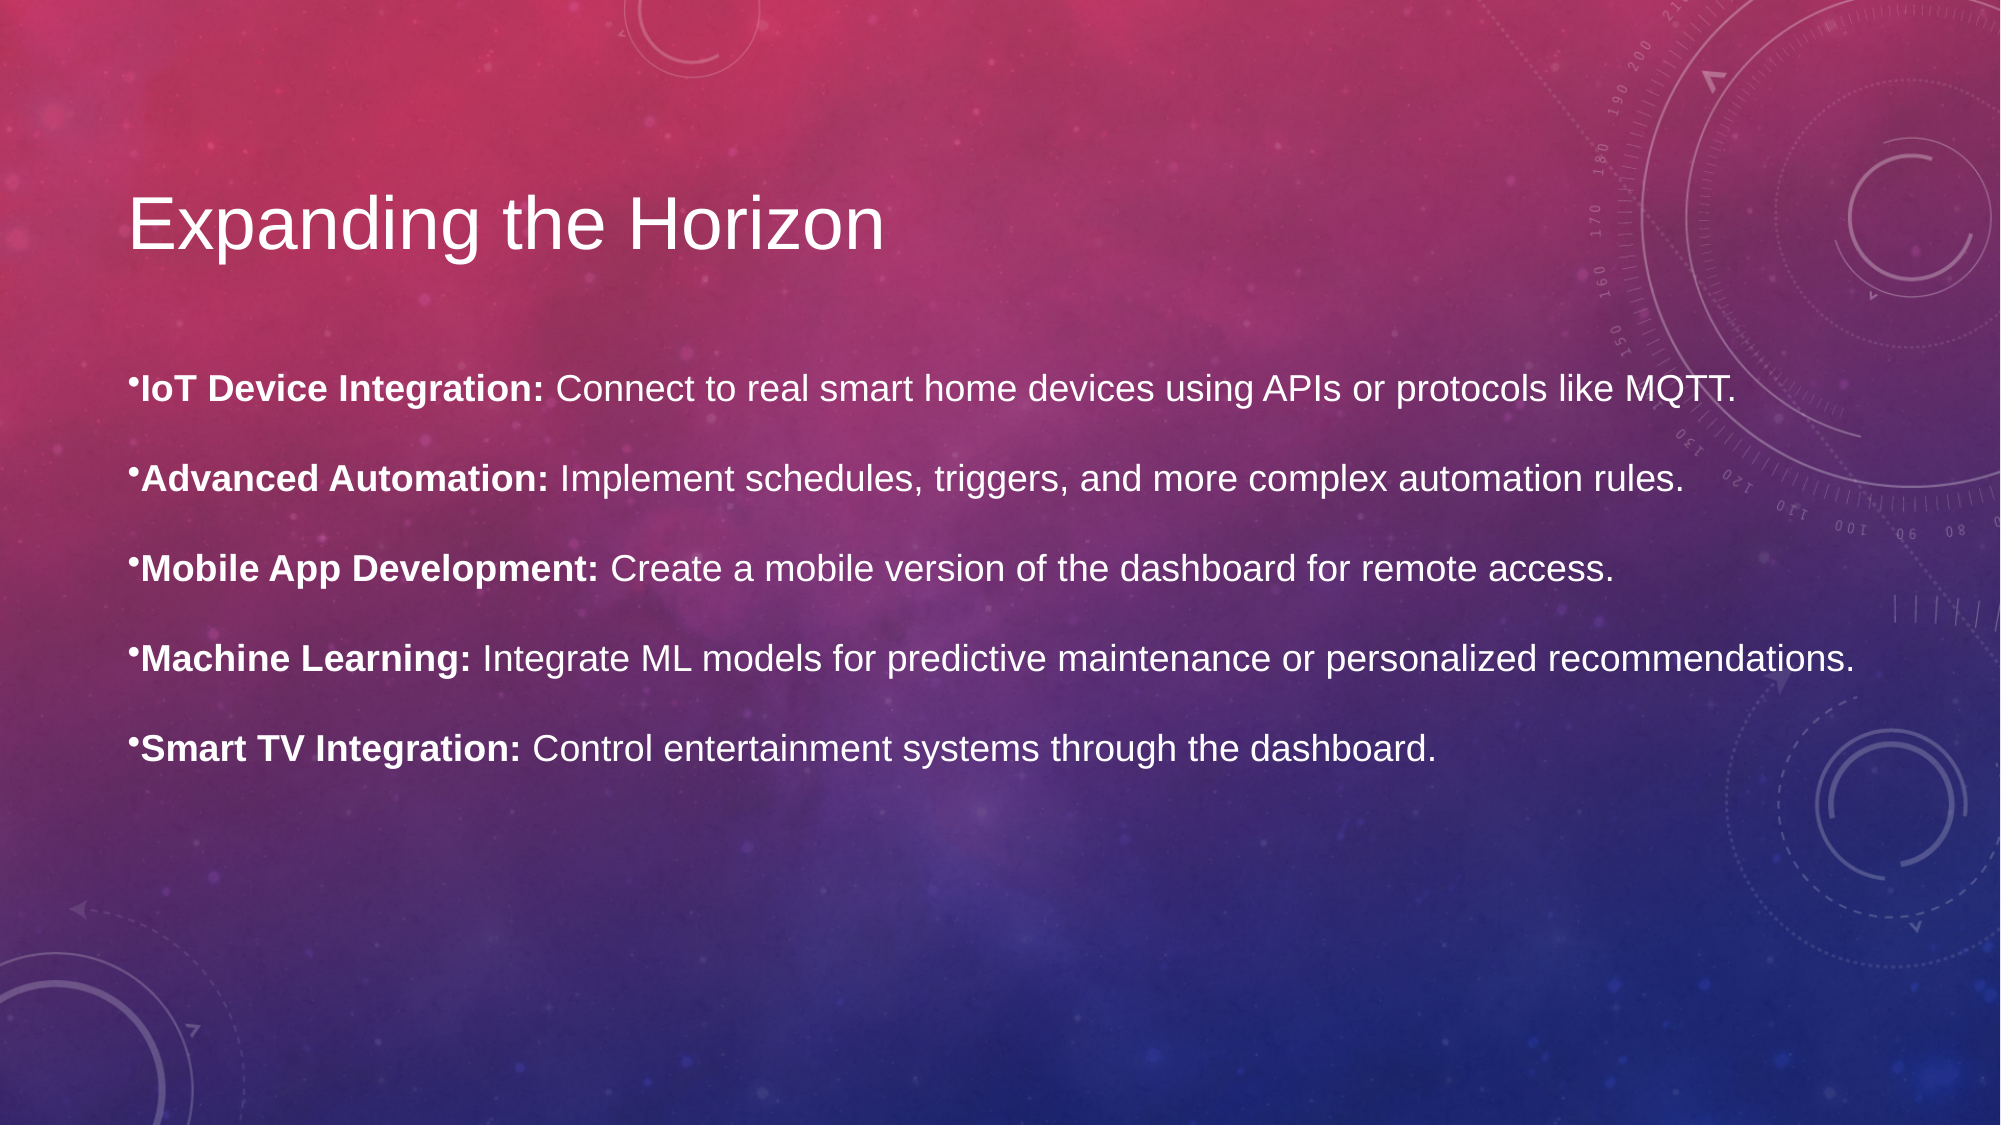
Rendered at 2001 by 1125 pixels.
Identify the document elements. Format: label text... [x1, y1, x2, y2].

title Expanding the Horizon [112, 99, 1775, 262]
picture [0, 0, 2001, 1125]
list IoT Device Integration: Connect to real smart home devices using APIs or protocols like MQTT. Advanced Automation: Implement schedules, triggers, and more complex automation rules. Mobile App Development: Create a mobile version of the dashboard for remote access. Machine Learning: Integrate ML models for predictive maintenance or personalized recommendations. Smart TV Integration: Control entertainment systems through the dashboard. [112, 262, 1901, 916]
